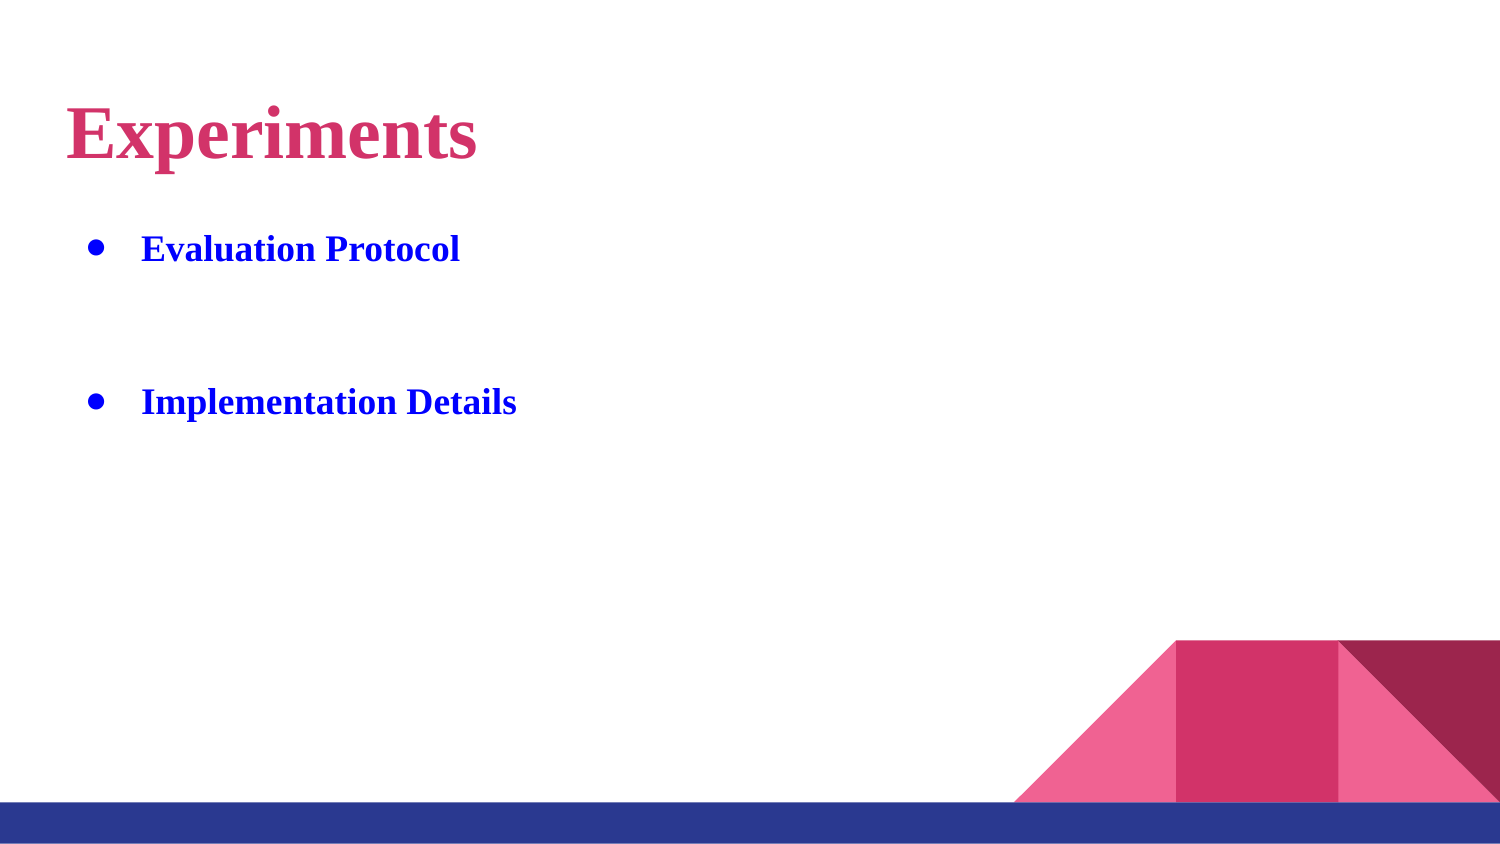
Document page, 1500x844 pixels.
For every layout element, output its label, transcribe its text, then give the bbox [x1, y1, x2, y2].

title Experiments [51, 67, 1449, 167]
list Evaluation Protocol Implementation Details [51, 201, 1449, 750]
